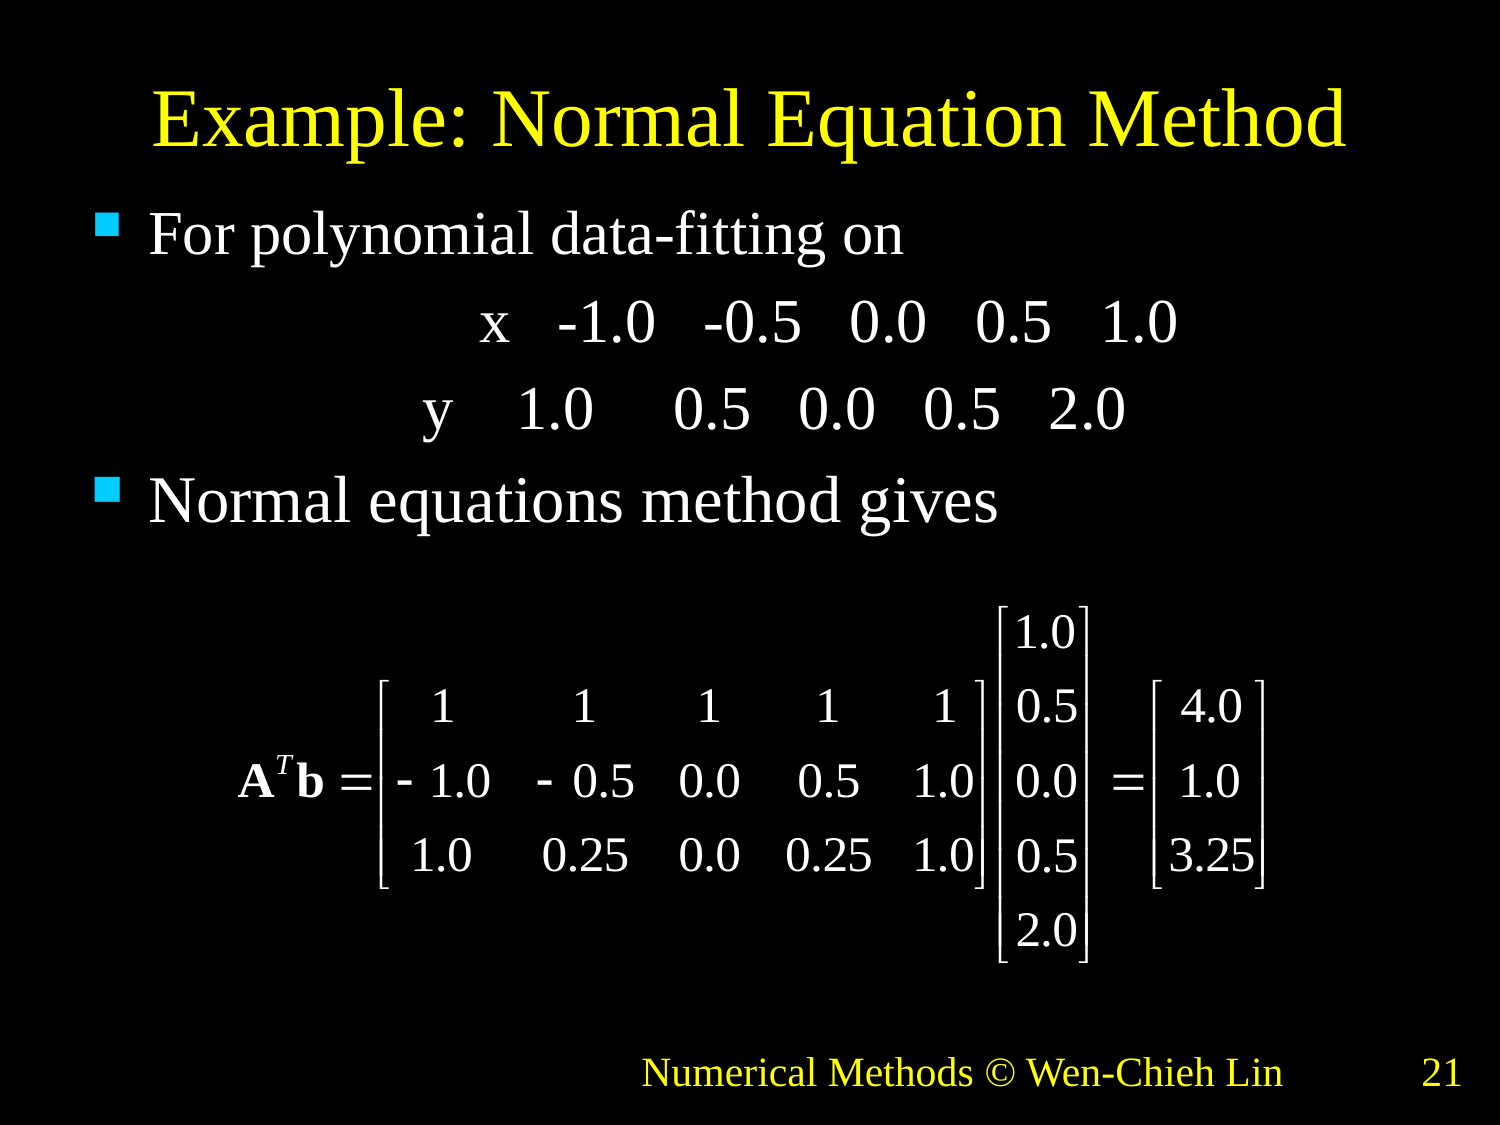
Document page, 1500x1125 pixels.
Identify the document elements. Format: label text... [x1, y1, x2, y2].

slide_number 21 [1128, 1024, 1479, 1103]
list For polynomial data-fitting on x -1.0 -0.5 0.0 0.5 1.0 y 1.0 0.5 0.0 0.5 2.0 Normal equations method gives [76, 184, 1427, 1035]
footer Numerical Methods © Wen-Chieh Lin [490, 1035, 1128, 1103]
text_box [229, 597, 1280, 970]
title Example: Normal Equation Method [75, 19, 1425, 208]
